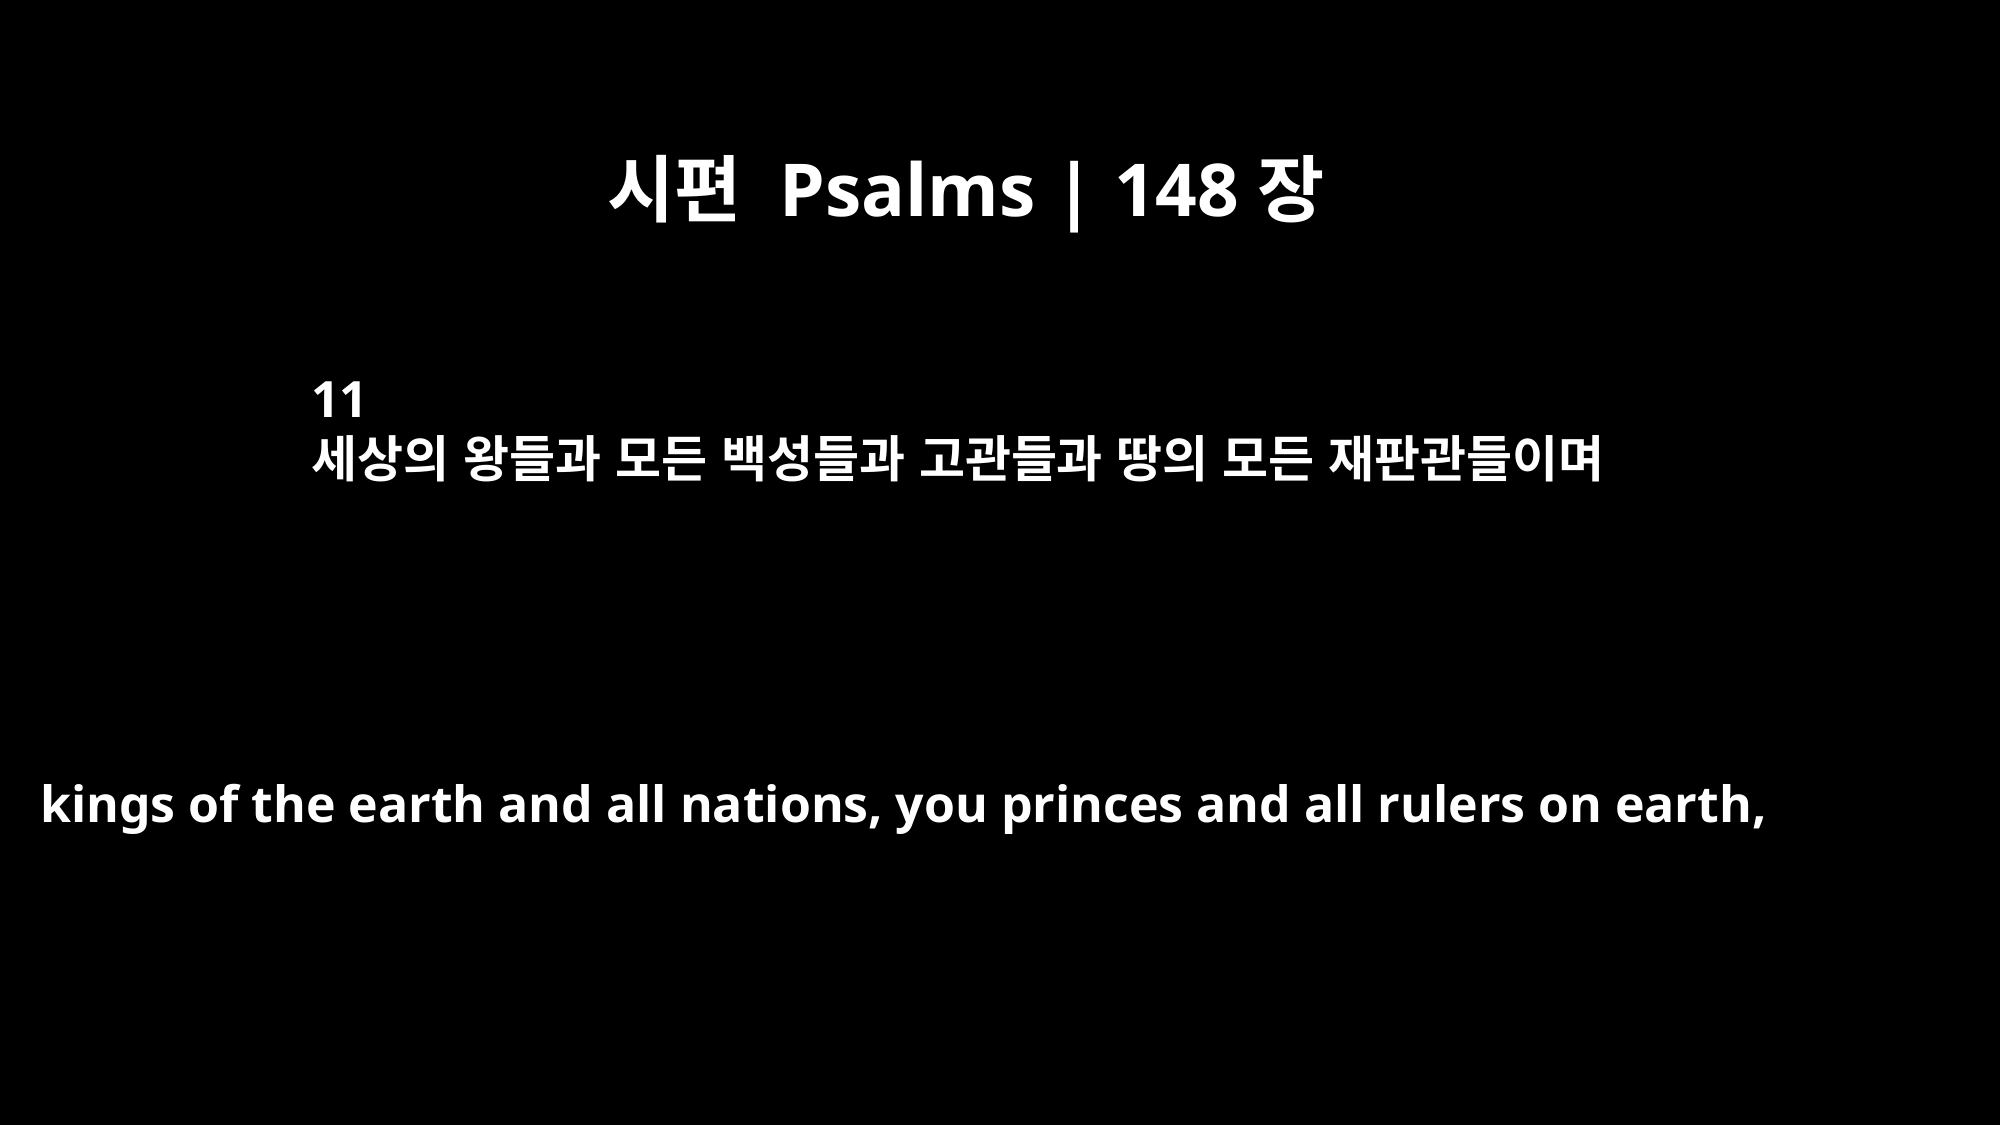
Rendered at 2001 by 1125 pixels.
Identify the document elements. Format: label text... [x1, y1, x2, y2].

text_box kings of the earth and all nations, you princes and all rulers on earth, [25, 764, 1782, 840]
text_box 시편 Psalms | 148장 [592, 136, 1340, 239]
text_box 11 세상의 왕들과 모든 백성들과 고관들과 땅의 모든 재판관들이며 [296, 359, 1621, 495]
